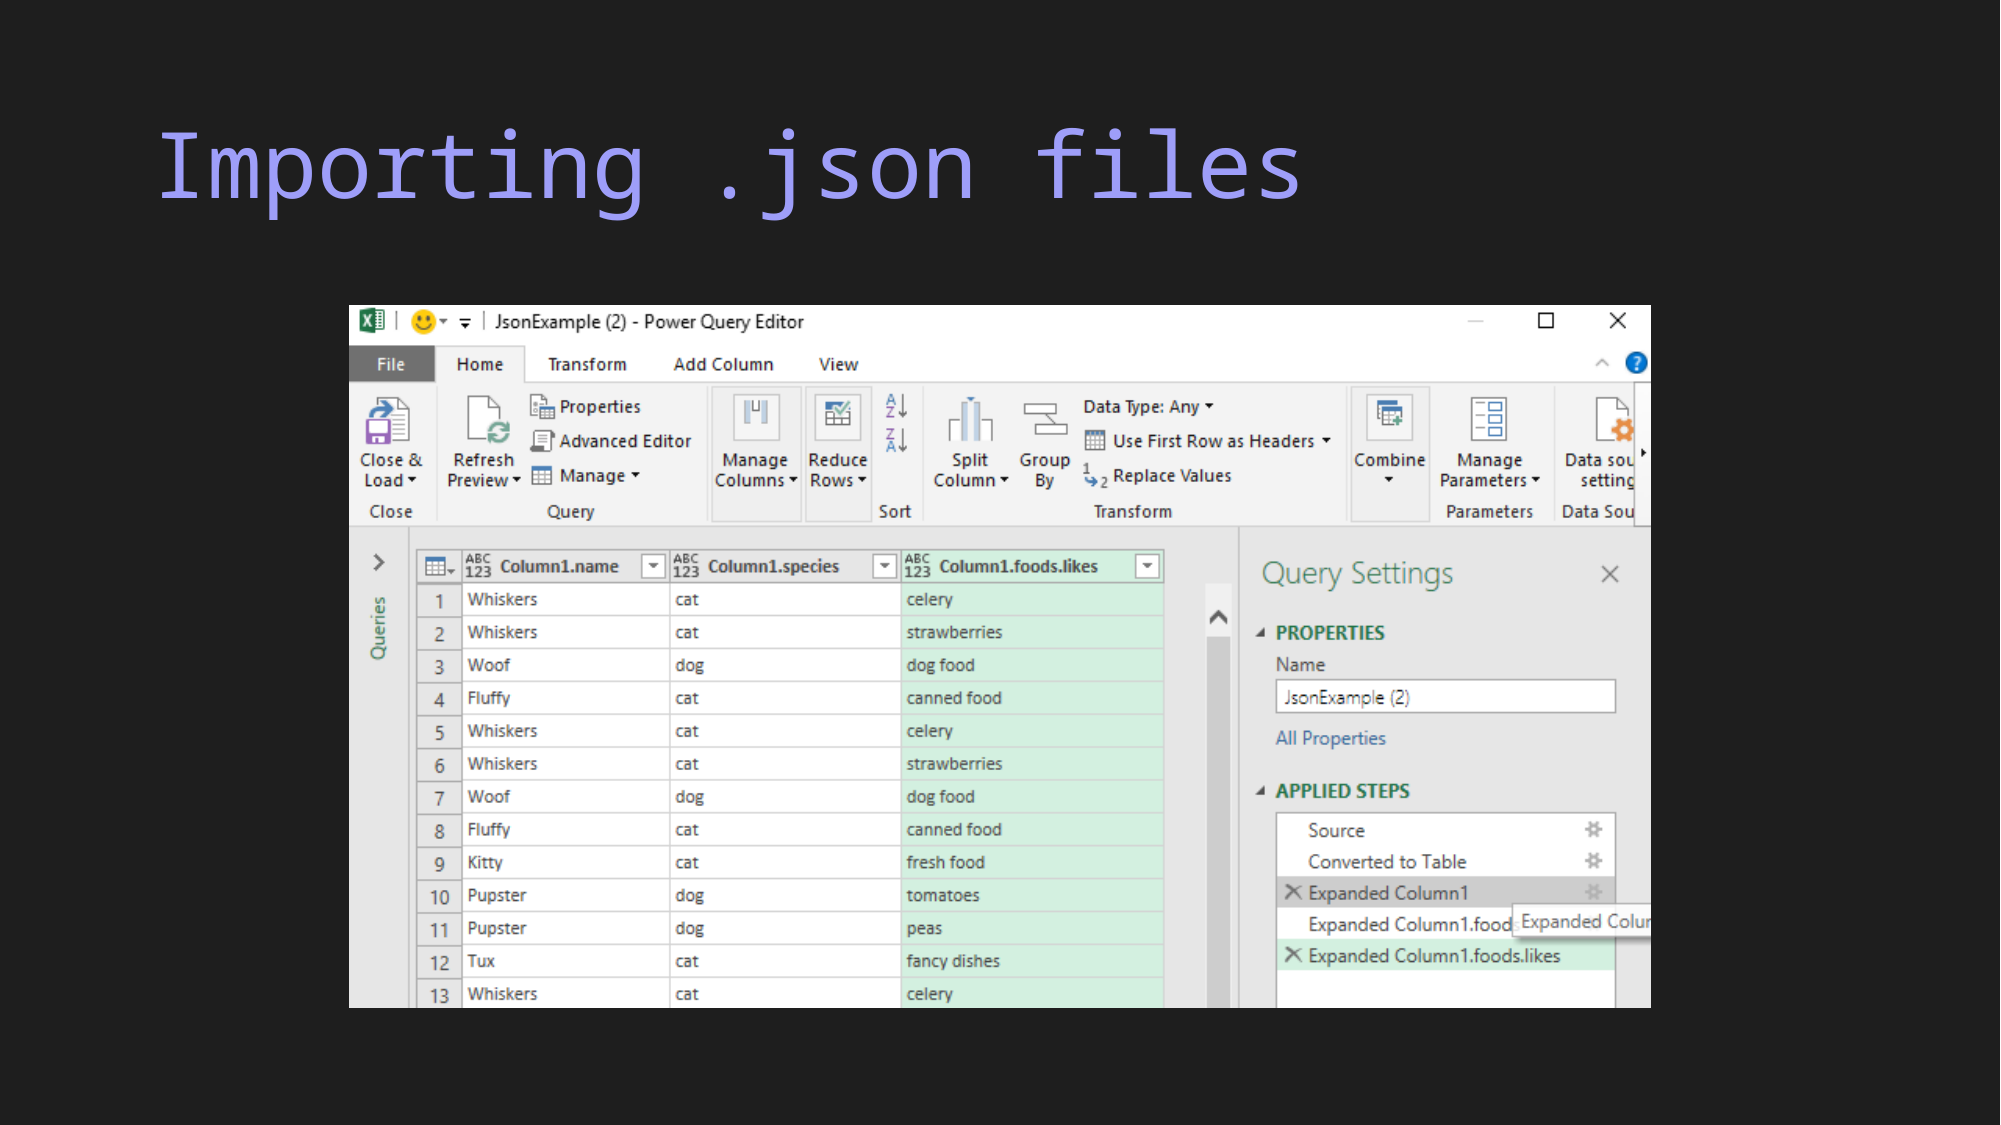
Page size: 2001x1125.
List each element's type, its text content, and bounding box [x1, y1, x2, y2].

title Importing .json files [137, 59, 1863, 278]
picture [349, 305, 1651, 1008]
